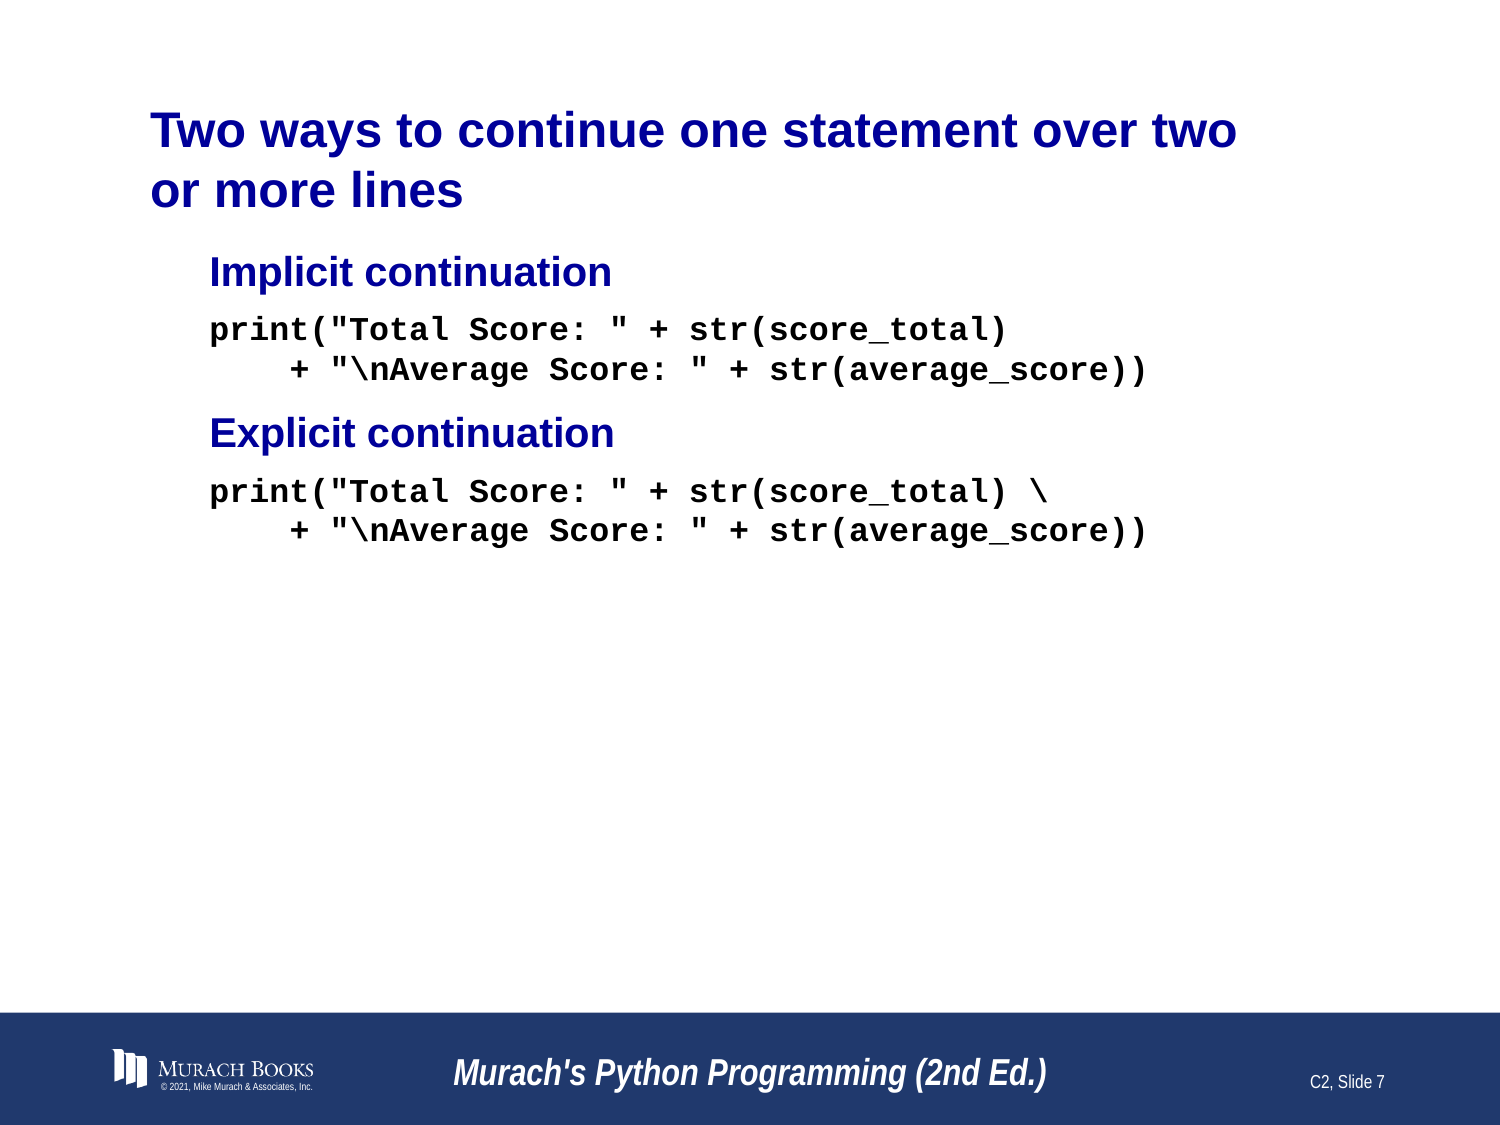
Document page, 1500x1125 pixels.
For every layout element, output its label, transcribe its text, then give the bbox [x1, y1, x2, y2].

slide_number C2, Slide 7 [1087, 1025, 1400, 1100]
list Implicit continuation print("Total Score: " + str(score_total) + "\nAverage Score: " + str(average_score)) Explicit continuation print("Total Score: " + str(score_total) \ + "\nAverage Score: " + str(average_score)) [137, 237, 1350, 975]
title Two ways to continue one statement over two or more lines [150, 102, 1350, 213]
footer © 2021, Mike Murach & Associates, Inc. [12, 1025, 463, 1100]
slide_number Murach's Python Programming (2nd Ed.) [463, 1025, 1075, 1100]
